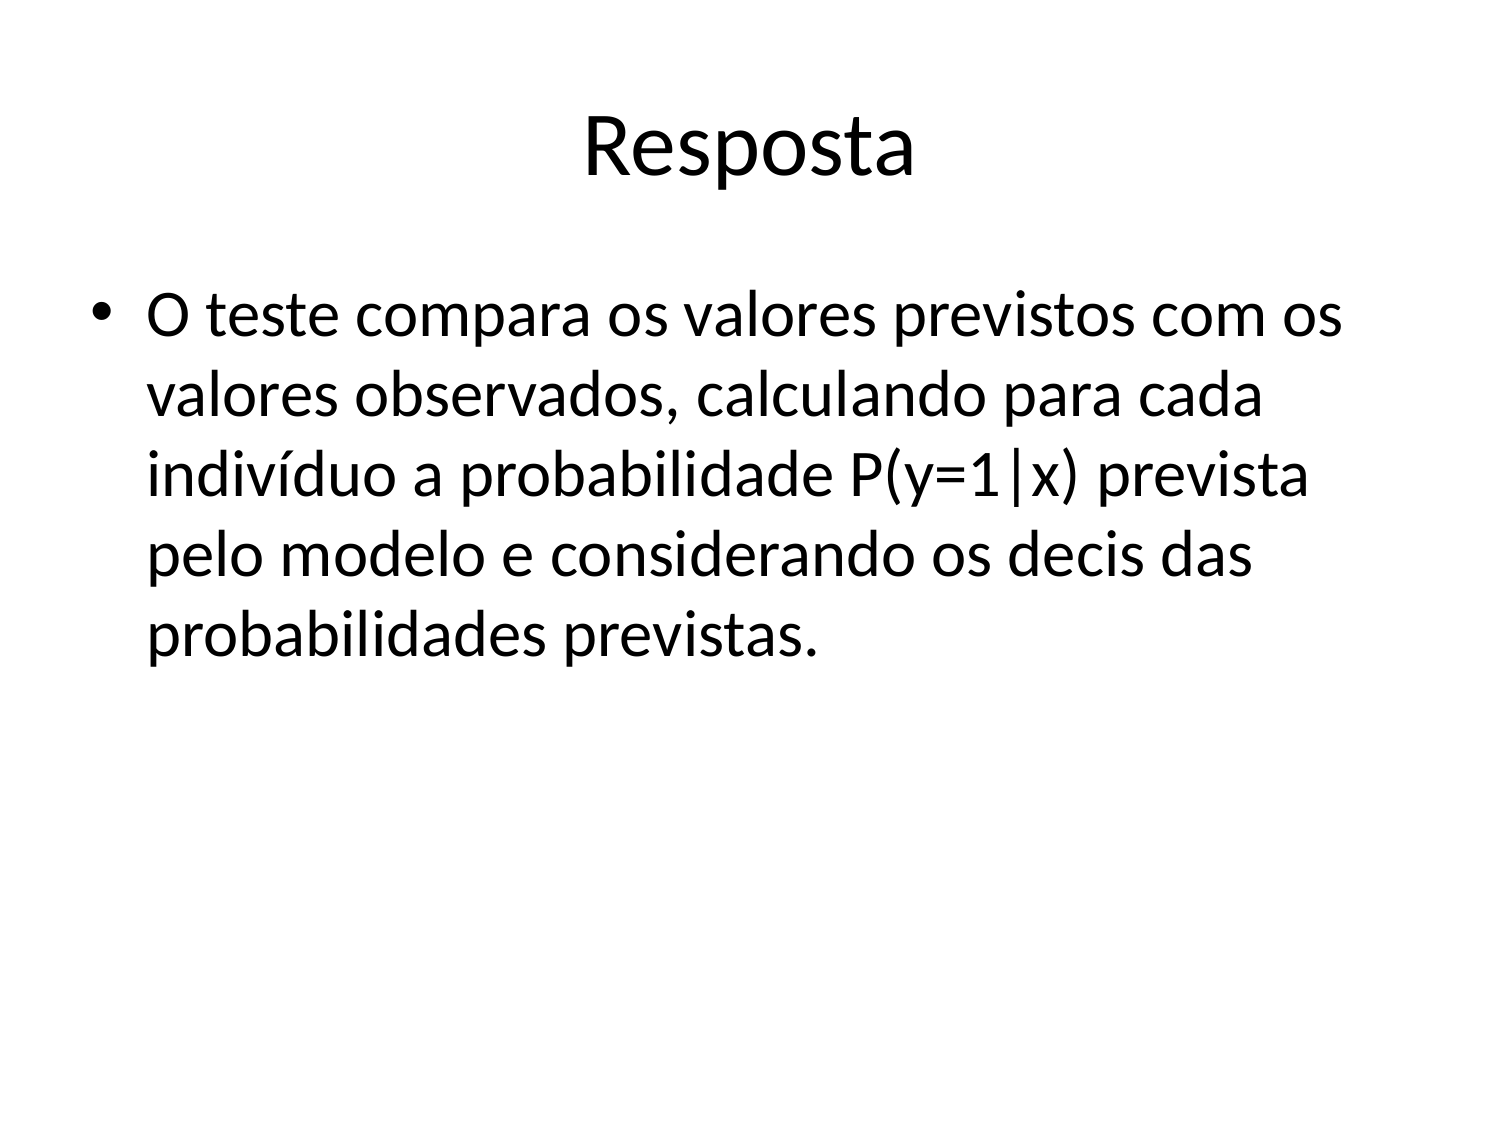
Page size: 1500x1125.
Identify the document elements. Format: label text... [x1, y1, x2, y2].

list O teste compara os valores previstos com os valores observados, calculando para cada indivíduo a probabilidade P(y=1|x) prevista pelo modelo e considerando os decis das probabilidades previstas. [75, 262, 1425, 1005]
title Resposta [75, 45, 1425, 233]
